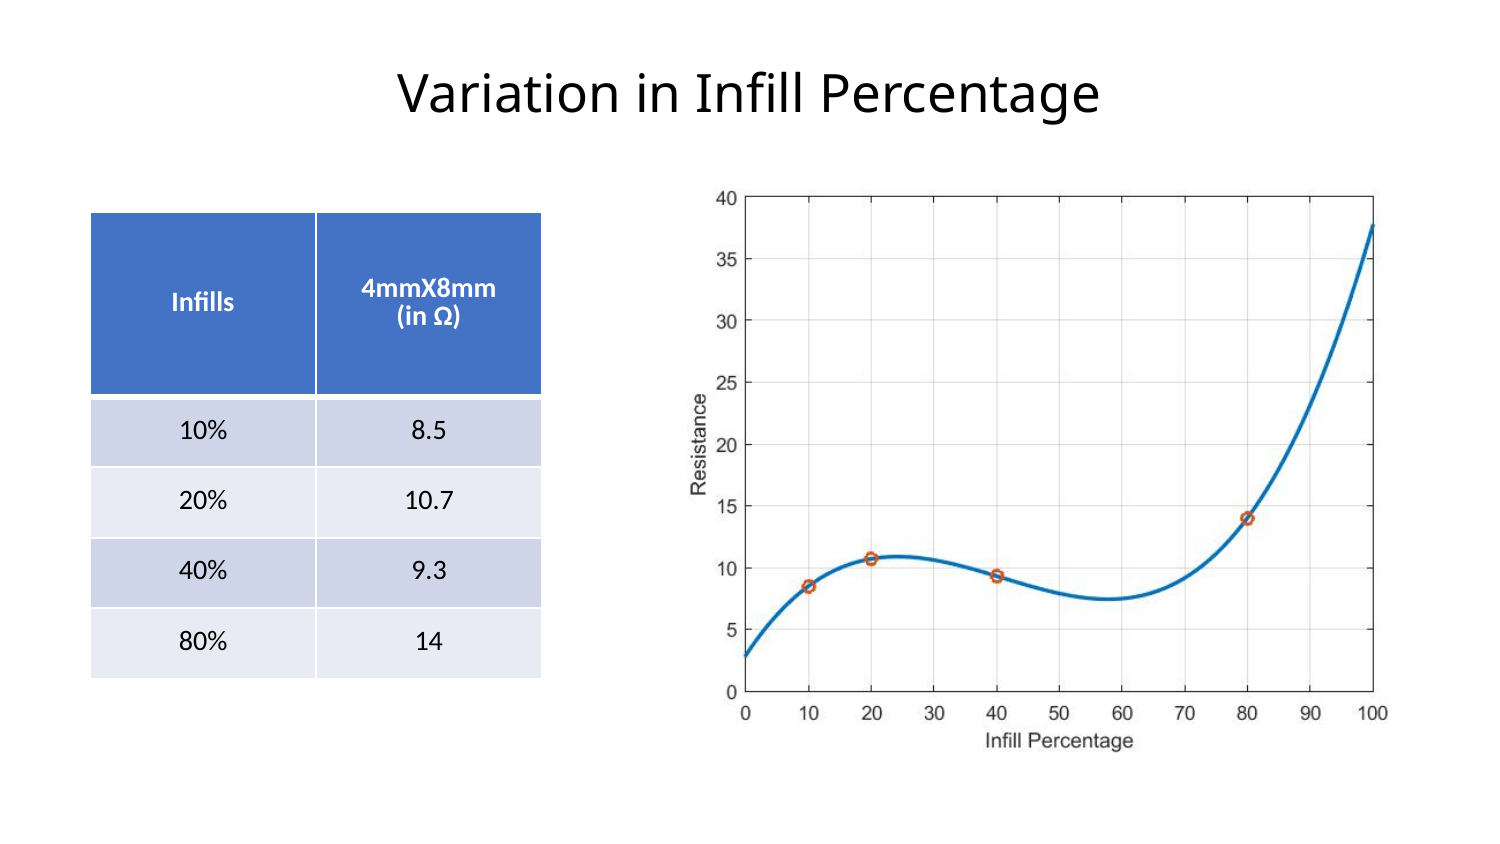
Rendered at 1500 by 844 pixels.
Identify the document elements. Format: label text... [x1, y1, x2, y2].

table_header 4mmX8mm (in Ω) [317, 213, 541, 394]
table_cell 8.5 [317, 400, 541, 466]
table_cell 20% [91, 468, 315, 537]
title Variation in Infill Percentage [51, 51, 1449, 140]
table_header Infills [91, 213, 315, 394]
table_cell 14 [317, 609, 541, 678]
table_cell 10.7 [317, 468, 541, 537]
picture [641, 152, 1449, 758]
table_cell 40% [91, 539, 315, 607]
table_cell 80% [91, 609, 315, 678]
table_cell 10% [91, 400, 315, 466]
table_cell 9.3 [317, 539, 541, 607]
